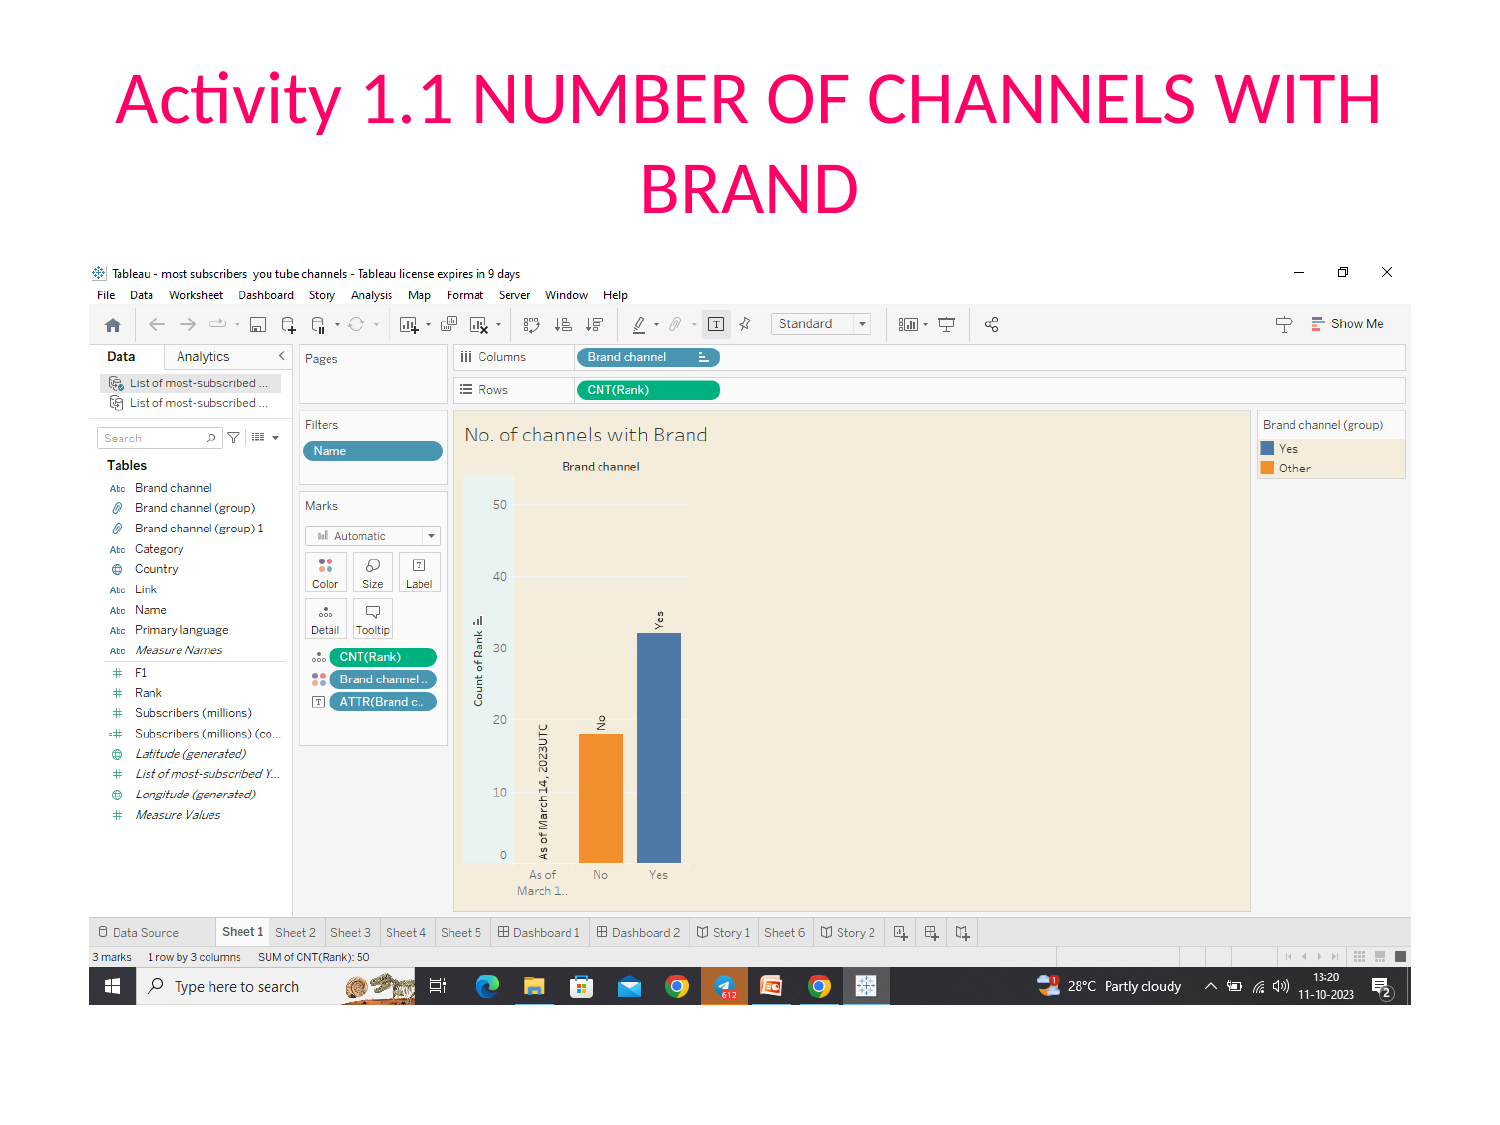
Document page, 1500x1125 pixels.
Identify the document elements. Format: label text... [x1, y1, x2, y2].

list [89, 262, 1411, 1006]
title Activity 1.1 NUMBER OF CHANNELS WITH BRAND [75, 45, 1425, 233]
